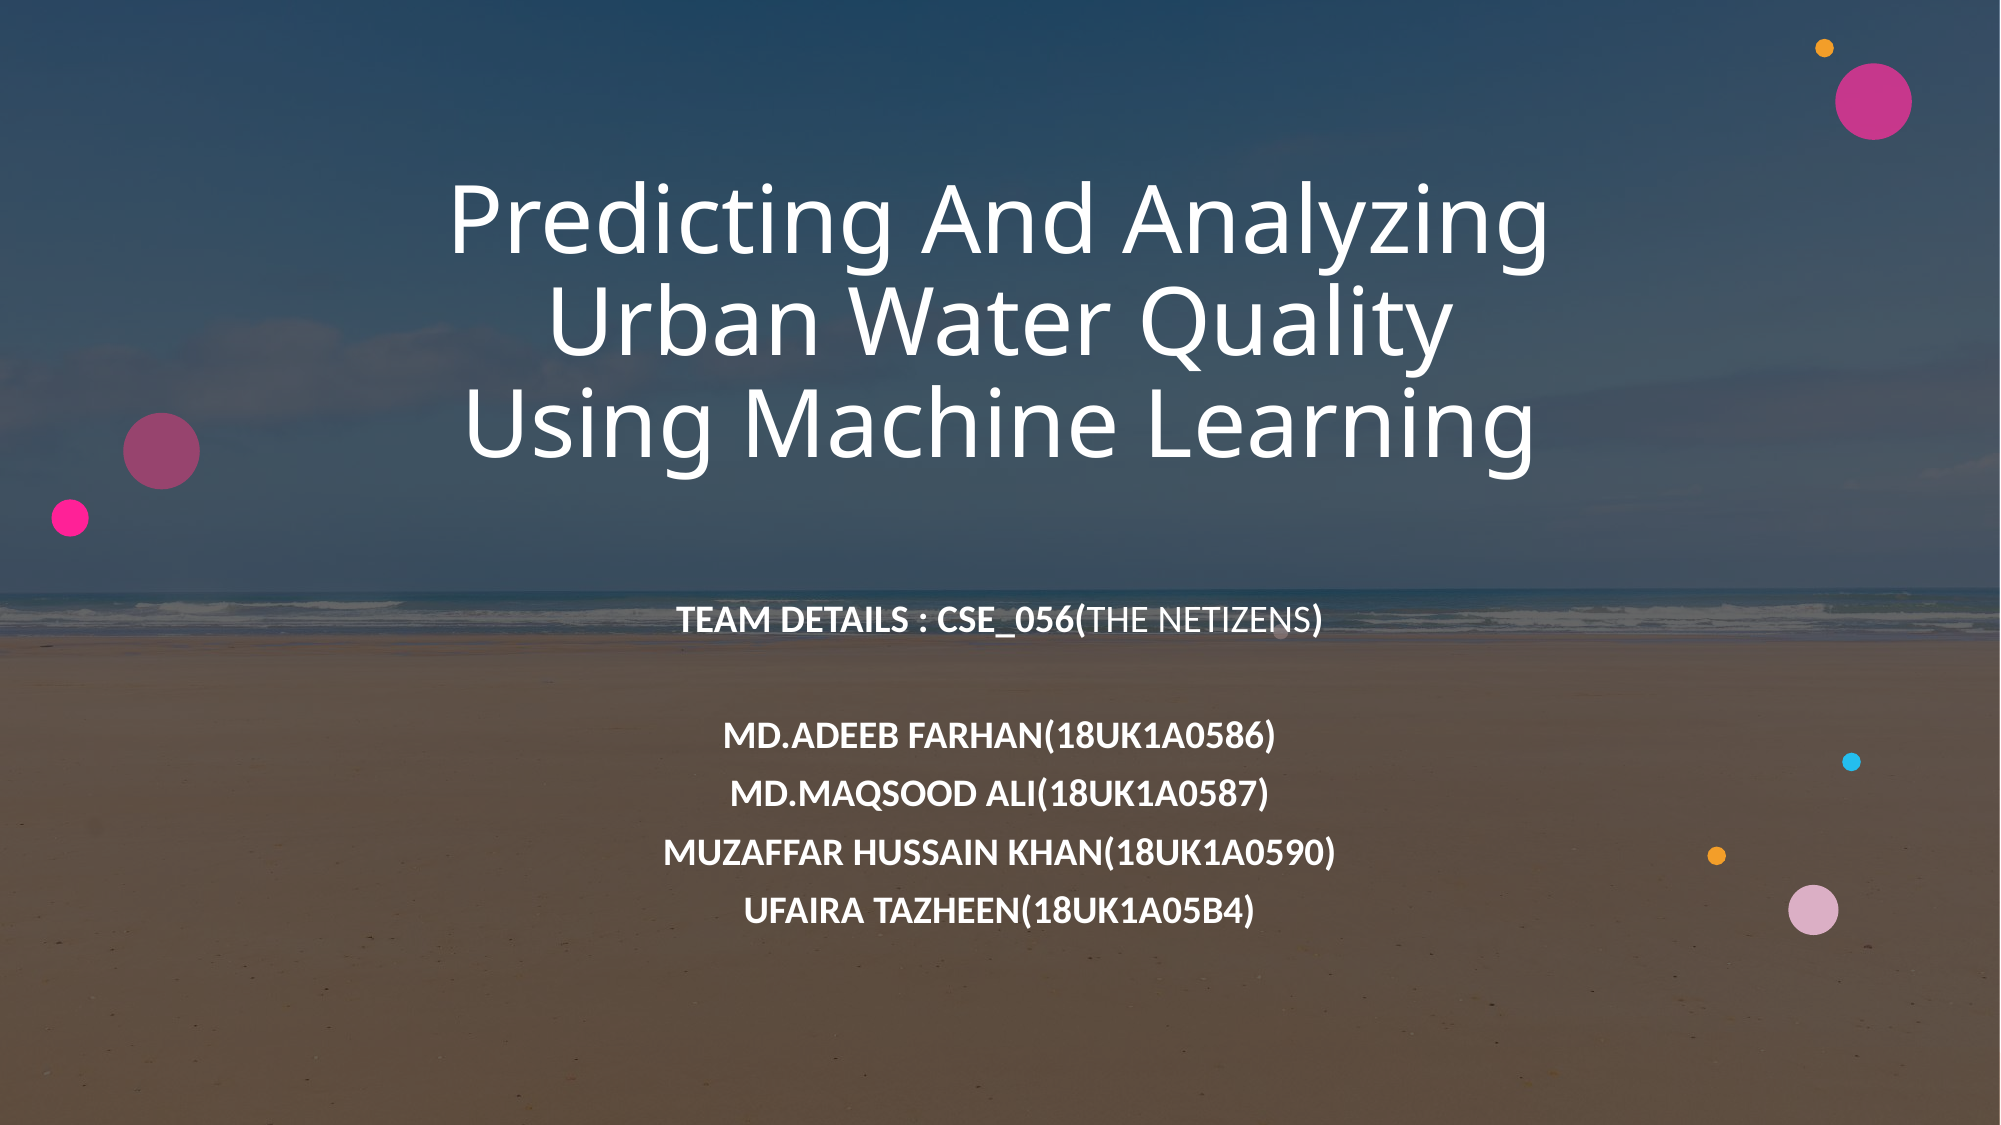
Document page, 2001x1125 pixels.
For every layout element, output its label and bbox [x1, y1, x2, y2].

picture [0, 0, 2000, 1125]
text_box [51, 38, 1912, 936]
